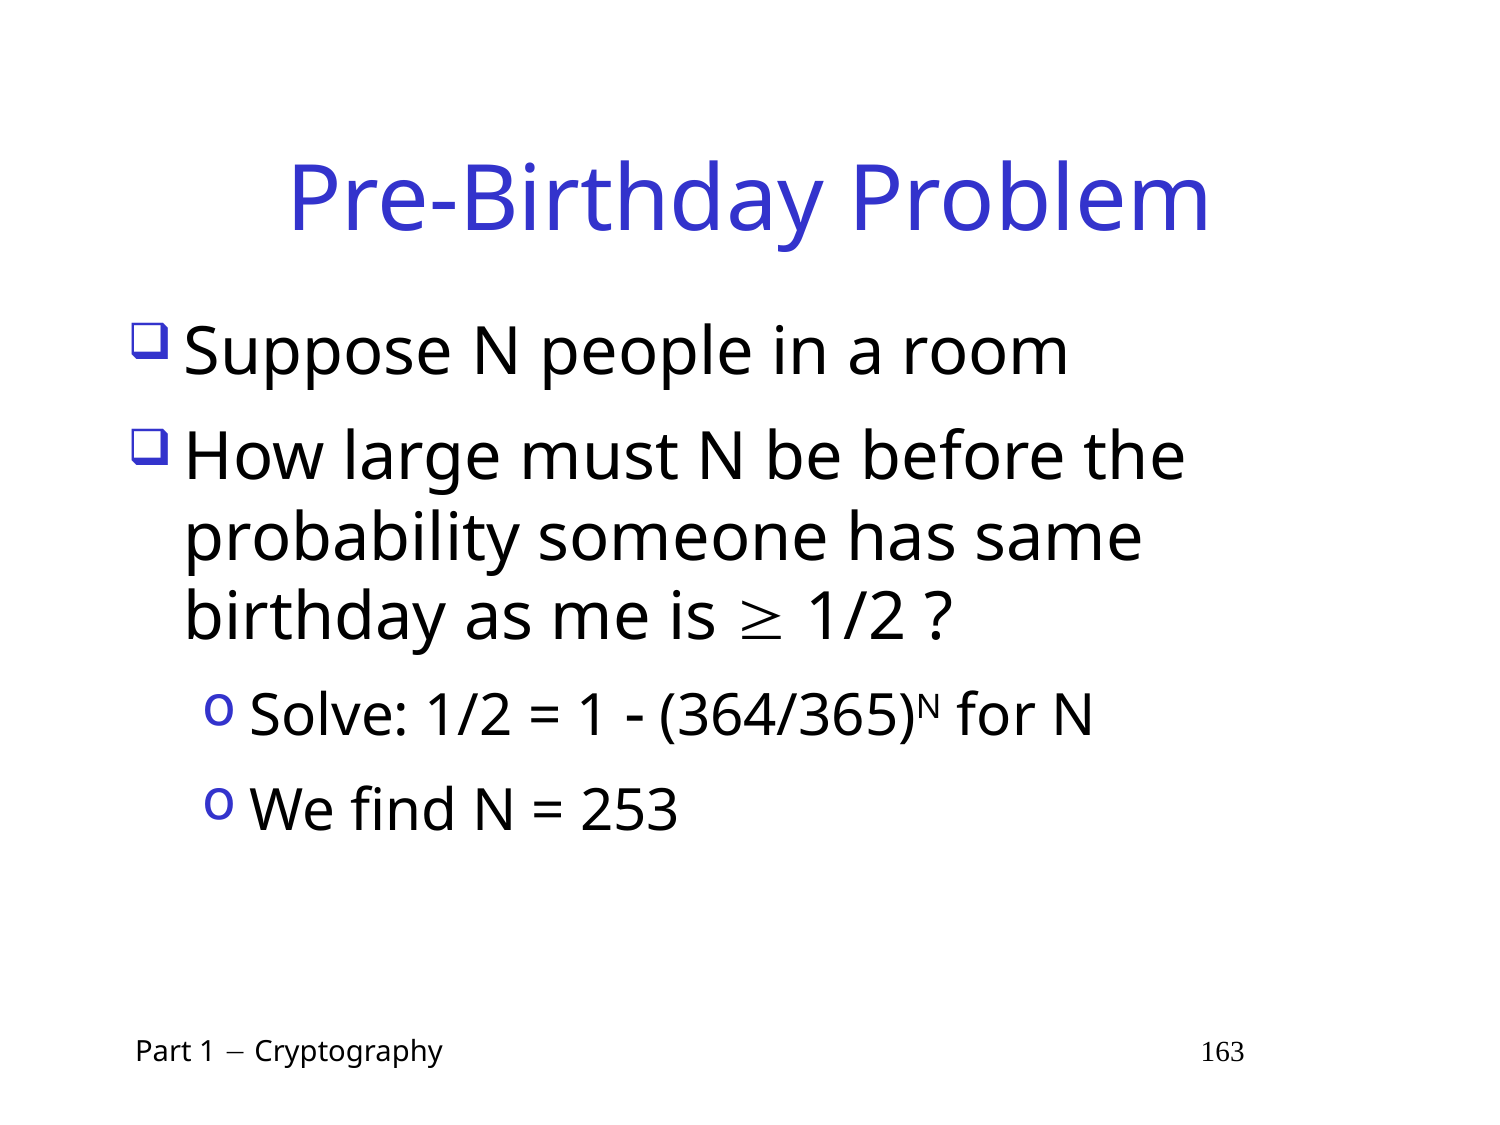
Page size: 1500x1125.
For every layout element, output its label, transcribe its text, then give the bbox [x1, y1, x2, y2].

title Pre-Birthday Problem [112, 99, 1388, 288]
list Suppose N people in a room How large must N be before the probability someone has same birthday as me is  1/2 ? Solve: 1/2 = 1  (364/365)N for N We find N = 253 [112, 299, 1388, 976]
footer Part 1  Cryptography 163 [112, 1024, 1401, 1101]
